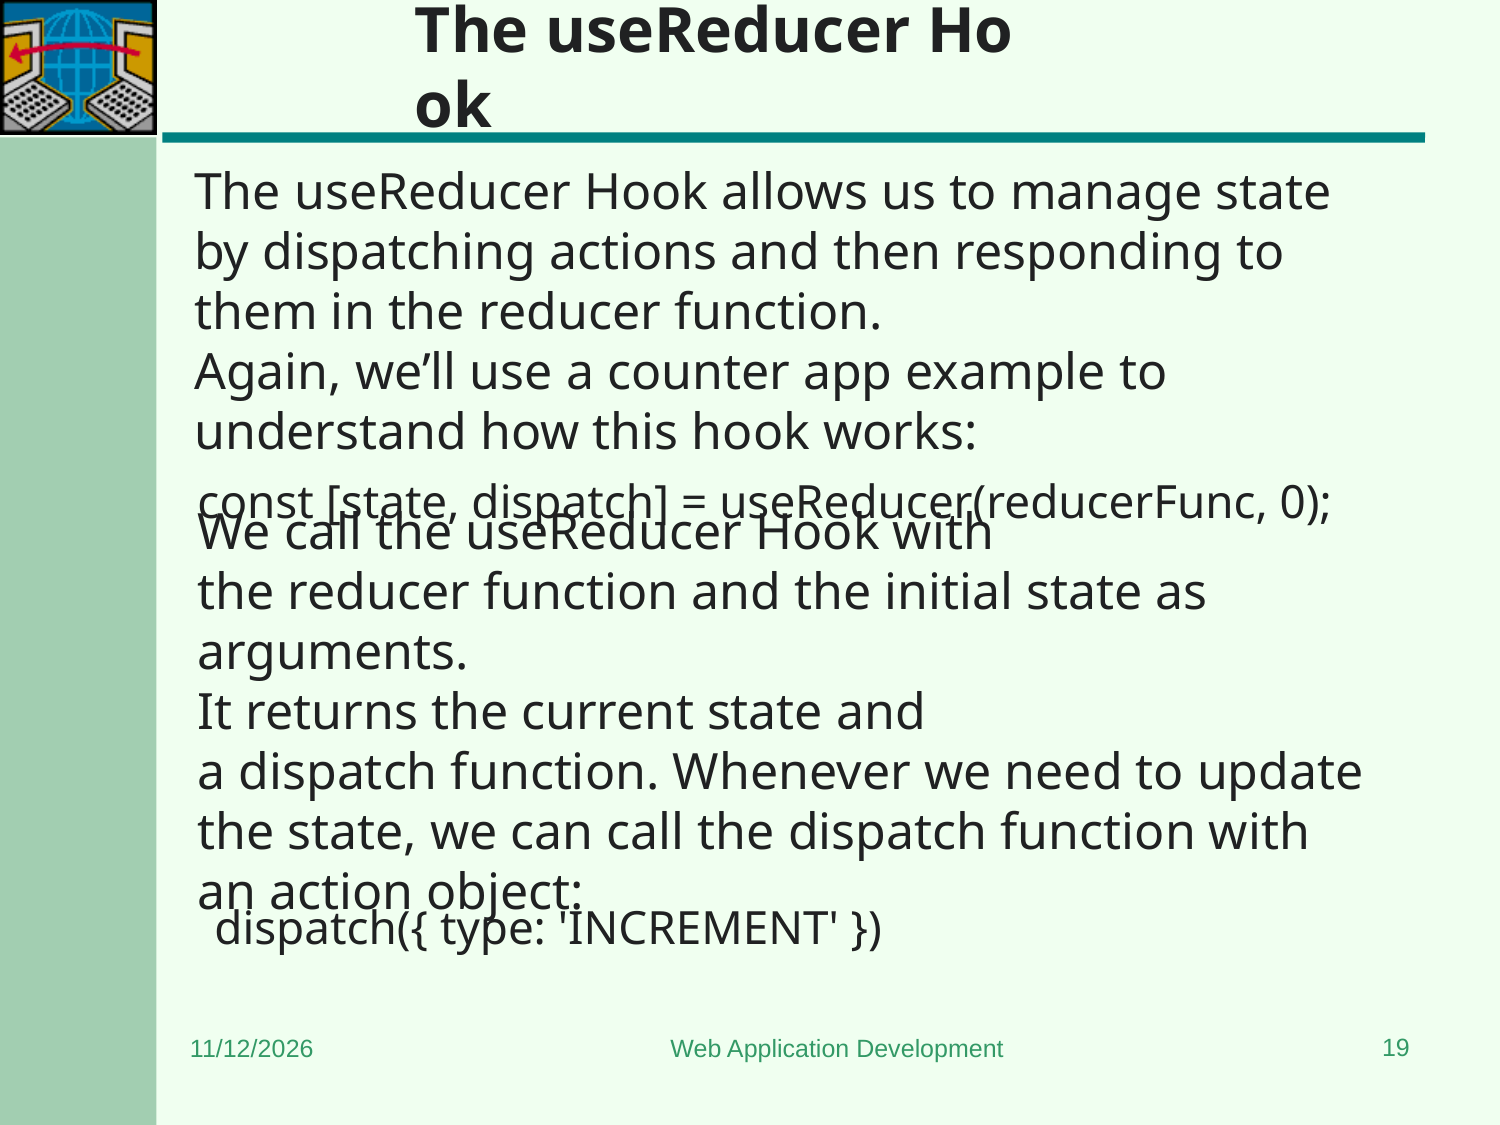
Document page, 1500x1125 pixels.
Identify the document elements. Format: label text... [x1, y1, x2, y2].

text_box dispatch({ type: 'INCREMENT' }) [199, 891, 911, 962]
footer Web Application Development [462, 1024, 1213, 1104]
text_box We call the useReducer Hook with the reducer function and the initial state as arguments. It returns the current state and a dispatch function. Whenever we need to update the state, we can call the dispatch function with an action object: [182, 491, 1388, 927]
title The useReducer Hook [399, 0, 1055, 43]
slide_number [174, 1024, 438, 1104]
list The useReducer Hook allows us to manage state by dispatching actions and then responding to them in the reducer function. Again, we’ll use a counter app example to understand how this hook works: [179, 43, 1411, 696]
slide_number 19 [1237, 1024, 1426, 1103]
text_box const [state, dispatch] = useReducer(reducerFunc, 0); [182, 465, 1425, 536]
picture [0, 0, 157, 135]
